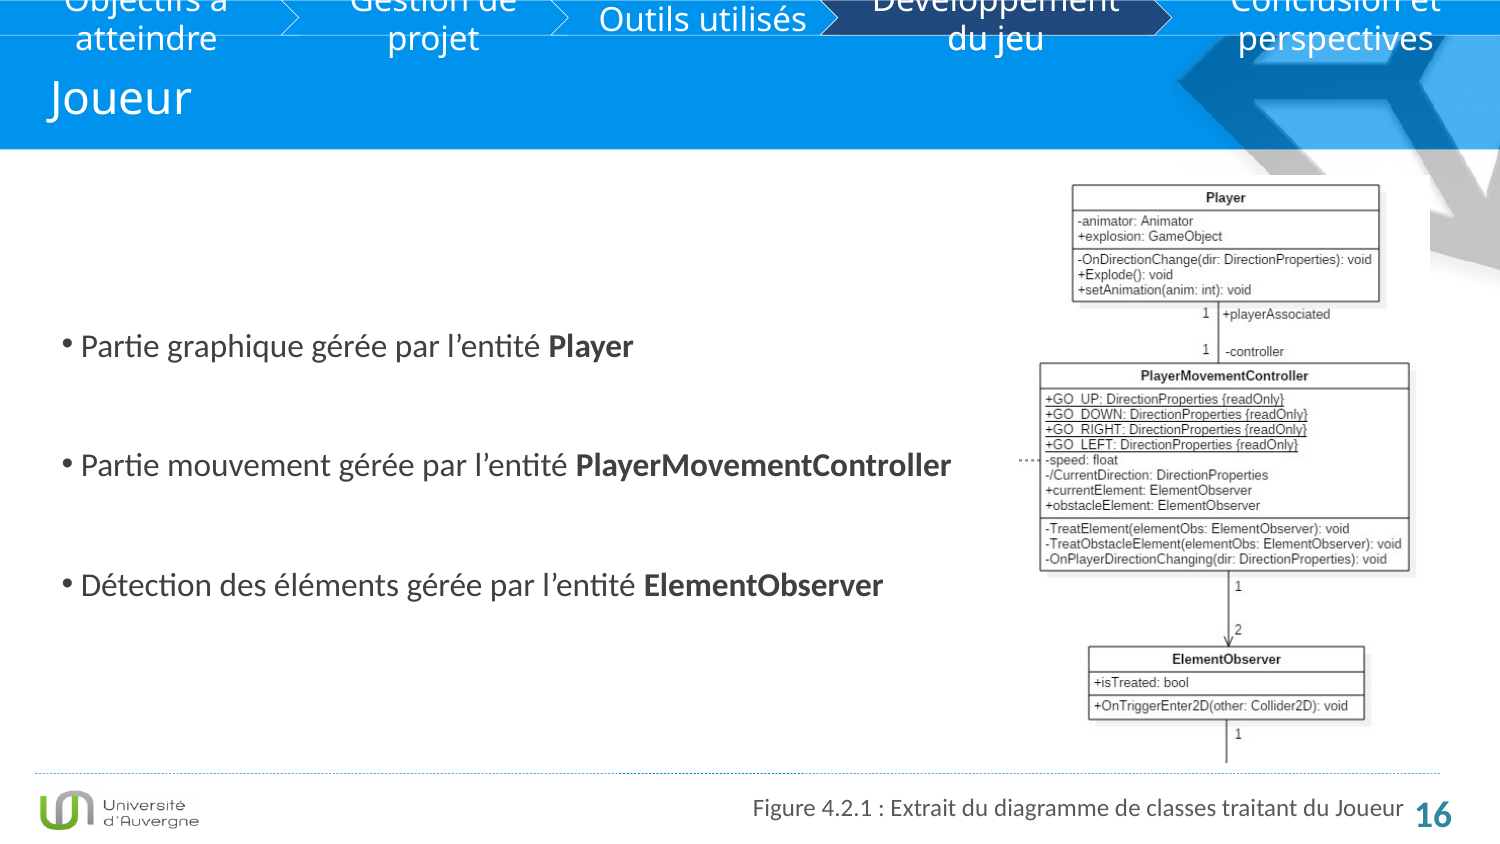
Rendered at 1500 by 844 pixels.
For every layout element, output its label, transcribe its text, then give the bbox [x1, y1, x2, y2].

picture [1312, 36, 1322, 48]
picture [34, 785, 201, 832]
picture [1387, 36, 1394, 47]
text_box Figure 4.2.1 : Extrait du diagramme de classes traitant du Joueur [738, 783, 1421, 829]
picture [1019, 175, 1430, 763]
text_box Développement du jeu [818, 0, 1174, 38]
text_box Partie graphique gérée par l’entité Player Partie mouvement gérée par l’entité PlayerMovementController Détection des éléments gérée par l’entité ElementObserver [46, 316, 997, 611]
picture [1243, 36, 1253, 48]
list Joueur [35, 61, 1465, 132]
picture [1160, 36, 1500, 150]
